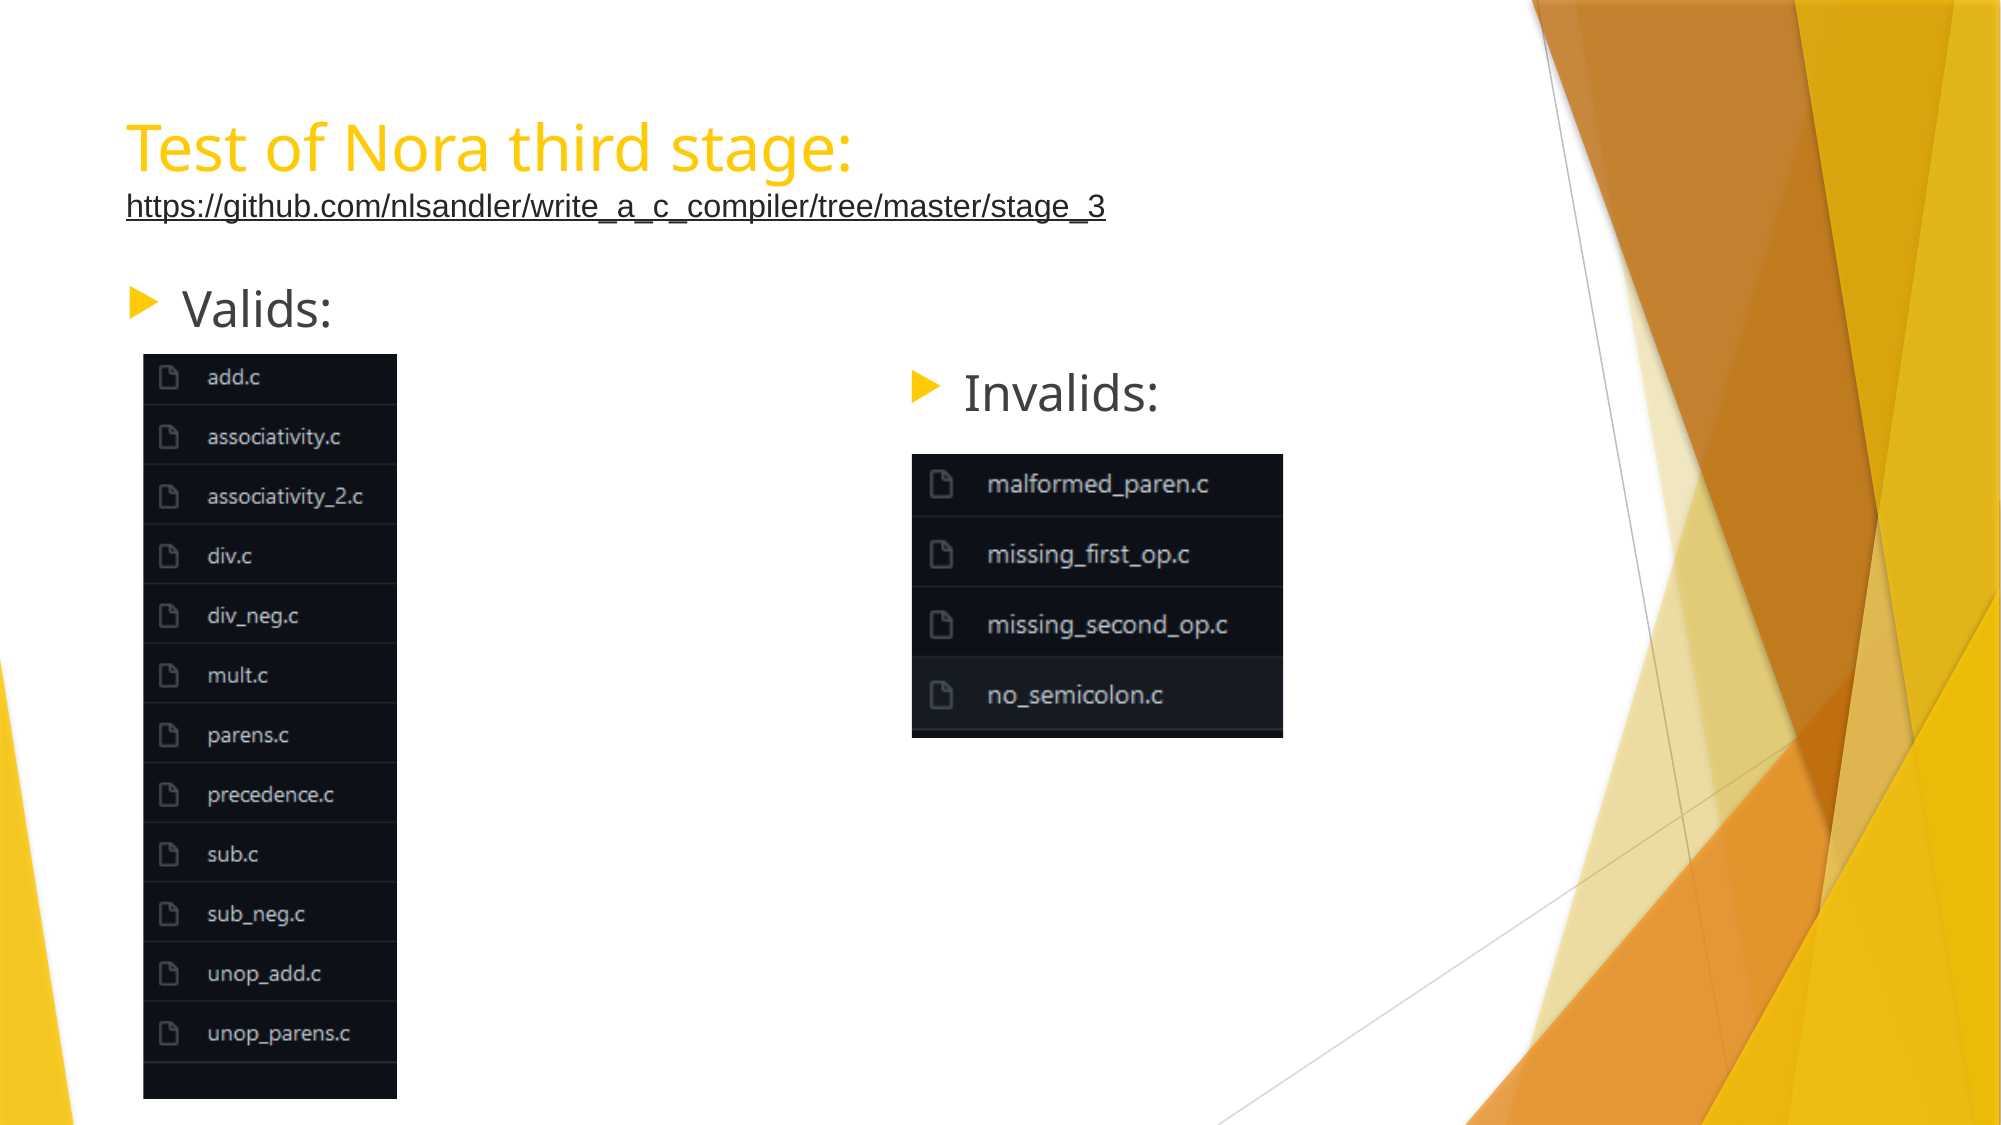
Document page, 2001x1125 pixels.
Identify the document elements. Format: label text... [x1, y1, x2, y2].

title Test of Nora third stage: https://github.com/nlsandler/write_a_c_compiler/tree/master/stage_3 [111, 99, 1522, 270]
text_box Invalids: [893, 354, 1334, 991]
picture [142, 353, 398, 1099]
picture [911, 454, 1284, 739]
list Valids: [111, 270, 485, 907]
